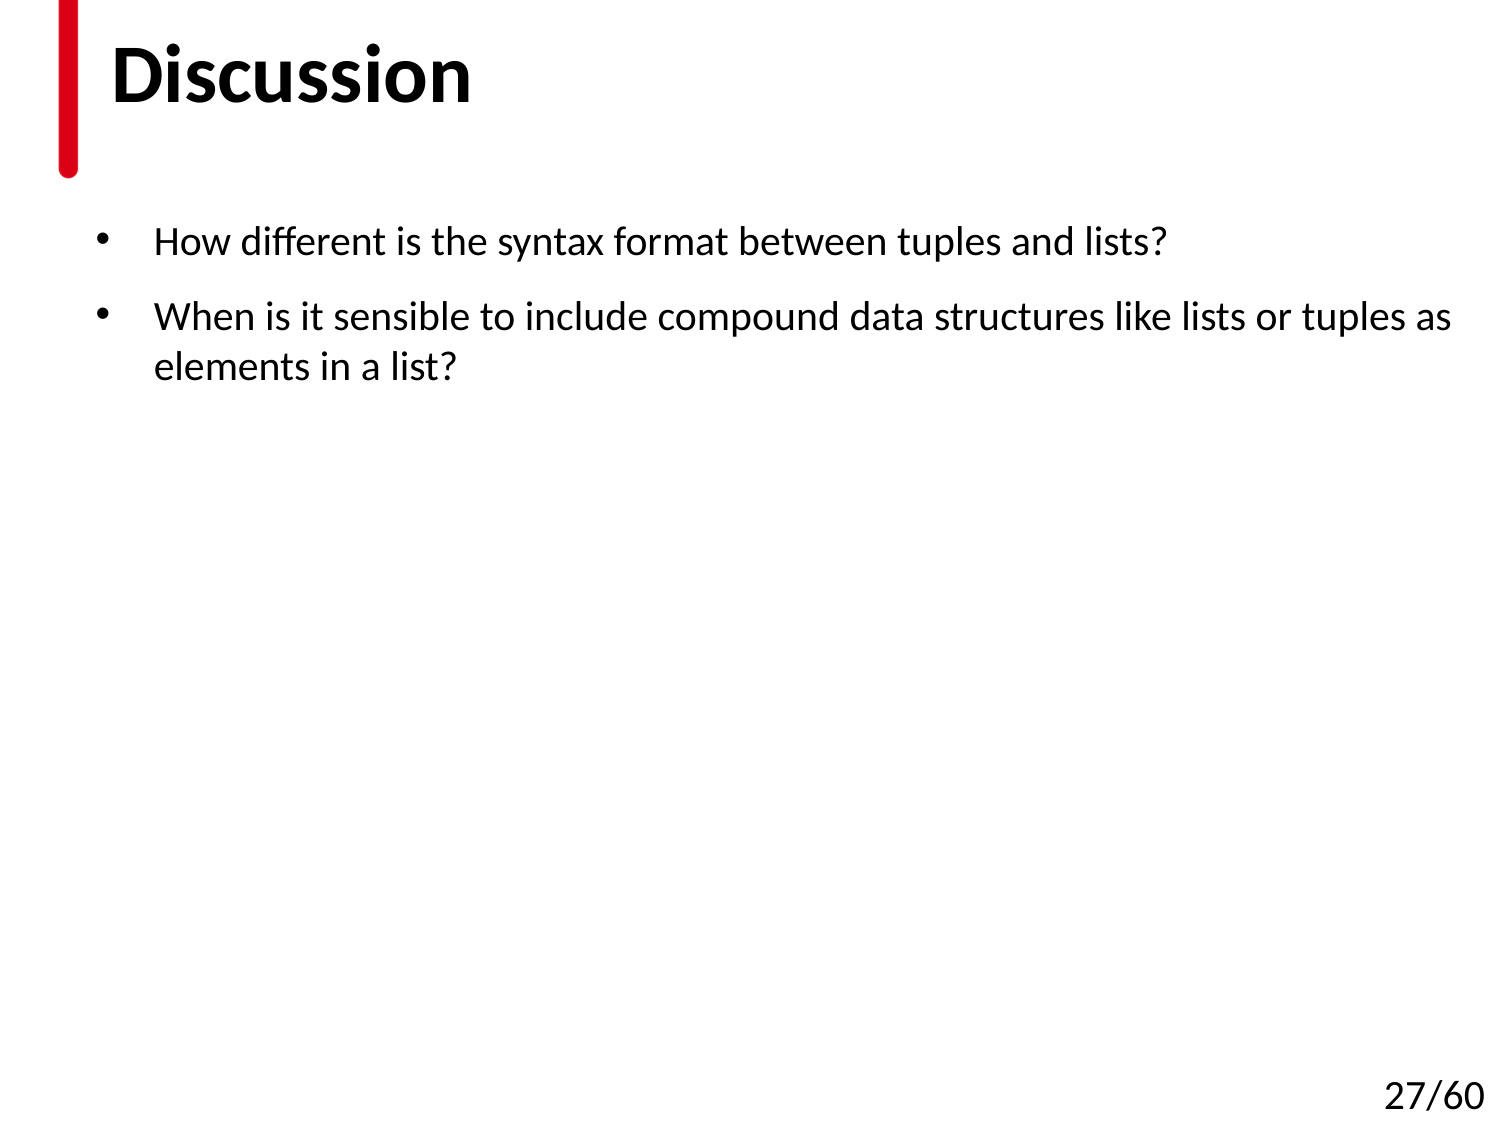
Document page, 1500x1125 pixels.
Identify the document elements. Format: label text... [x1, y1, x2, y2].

picture [57, 0, 81, 200]
title Discussion [96, 0, 1425, 138]
list How different is the syntax format between tuples and lists? When is it sensible to include compound data structures like lists or tuples as elements in a list? [80, 206, 1470, 701]
